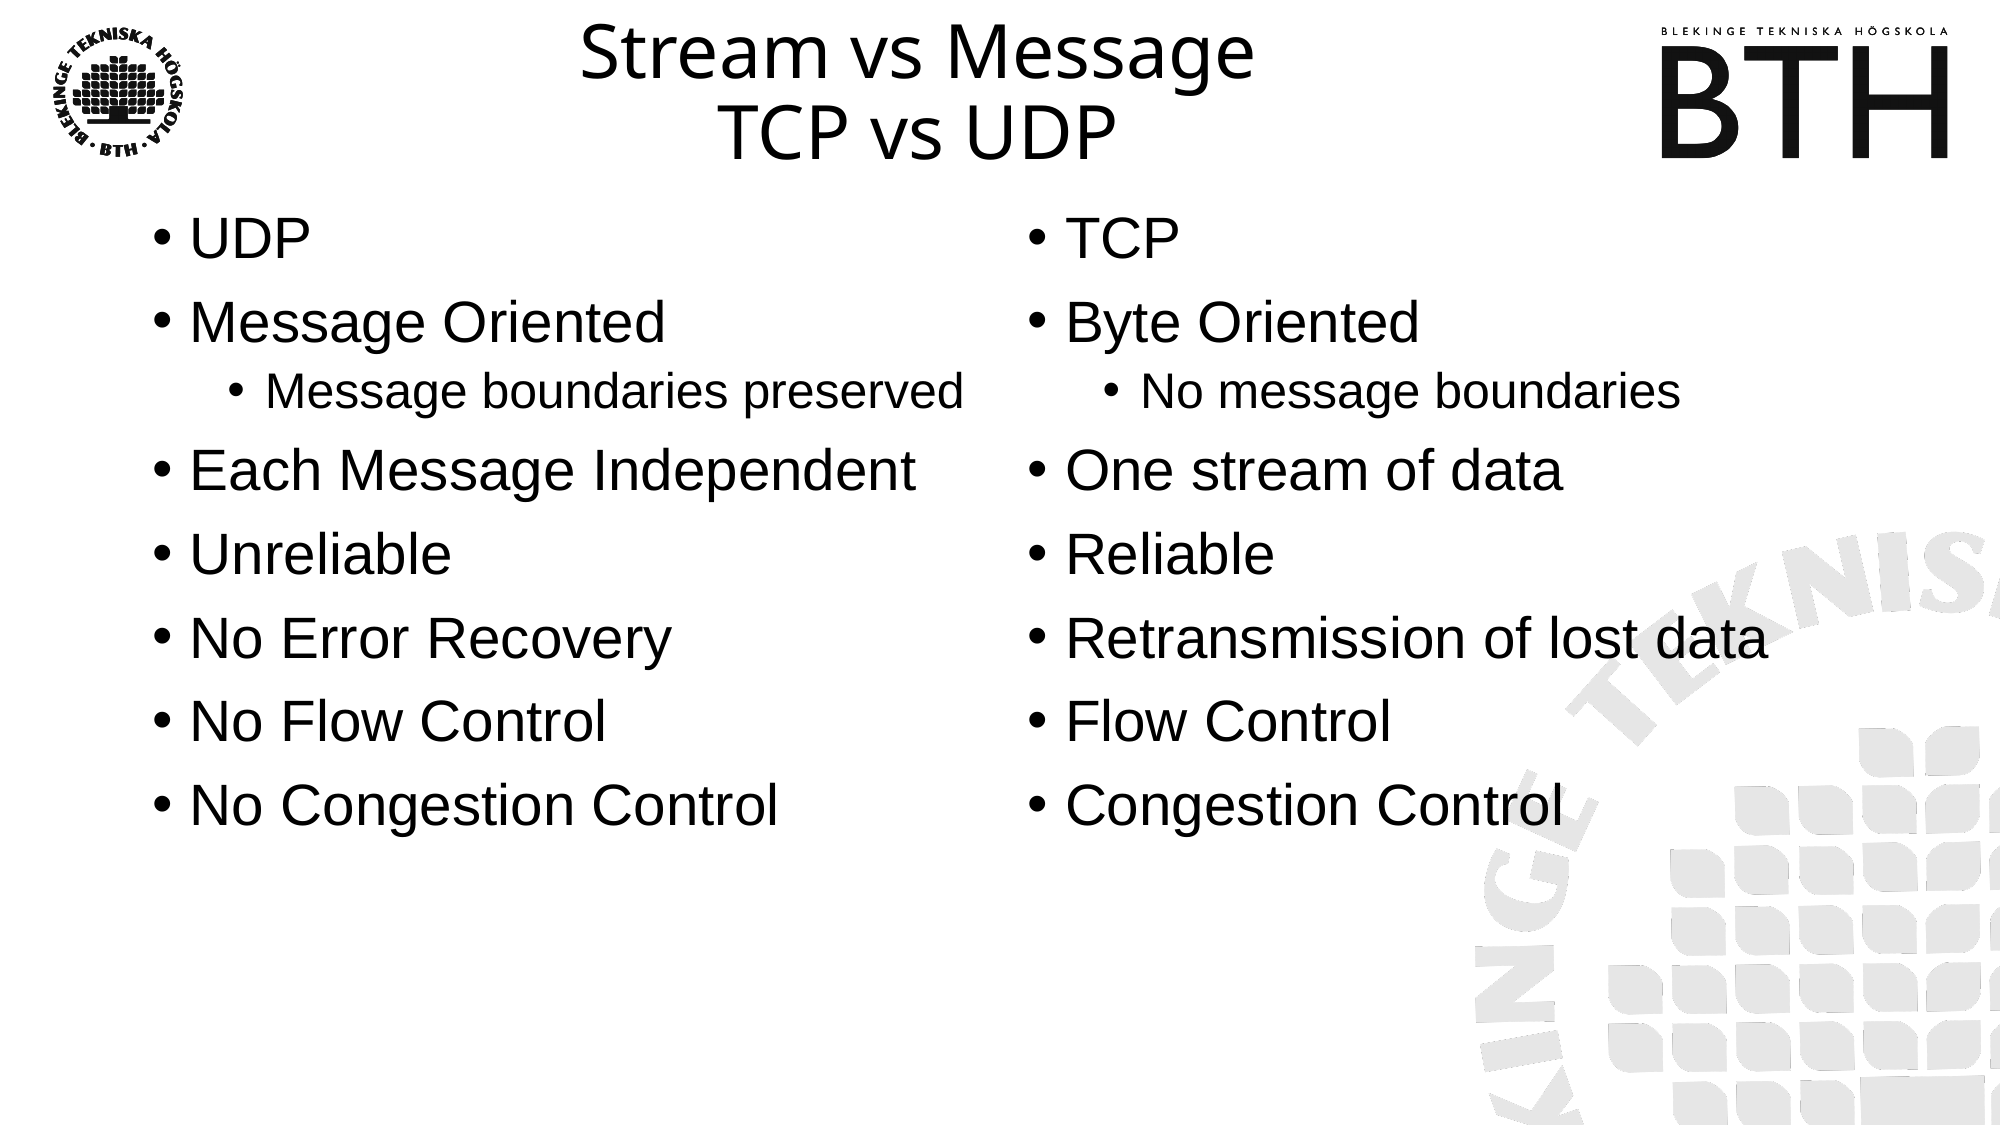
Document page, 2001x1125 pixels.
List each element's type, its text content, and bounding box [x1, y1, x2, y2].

list TCP Byte Oriented No message boundaries One stream of data Reliable Retransmission of lost data Flow Control Congestion Control [1012, 200, 1863, 1014]
picture [47, 21, 189, 163]
list UDP Message Oriented Message boundaries preserved Each Message Independent Unreliable No Error Recovery No Flow Control No Congestion Control [137, 200, 988, 1014]
title Stream vs Message TCP vs UDP [197, 0, 1640, 190]
picture [1475, 531, 2000, 1125]
picture [1656, 21, 1953, 163]
